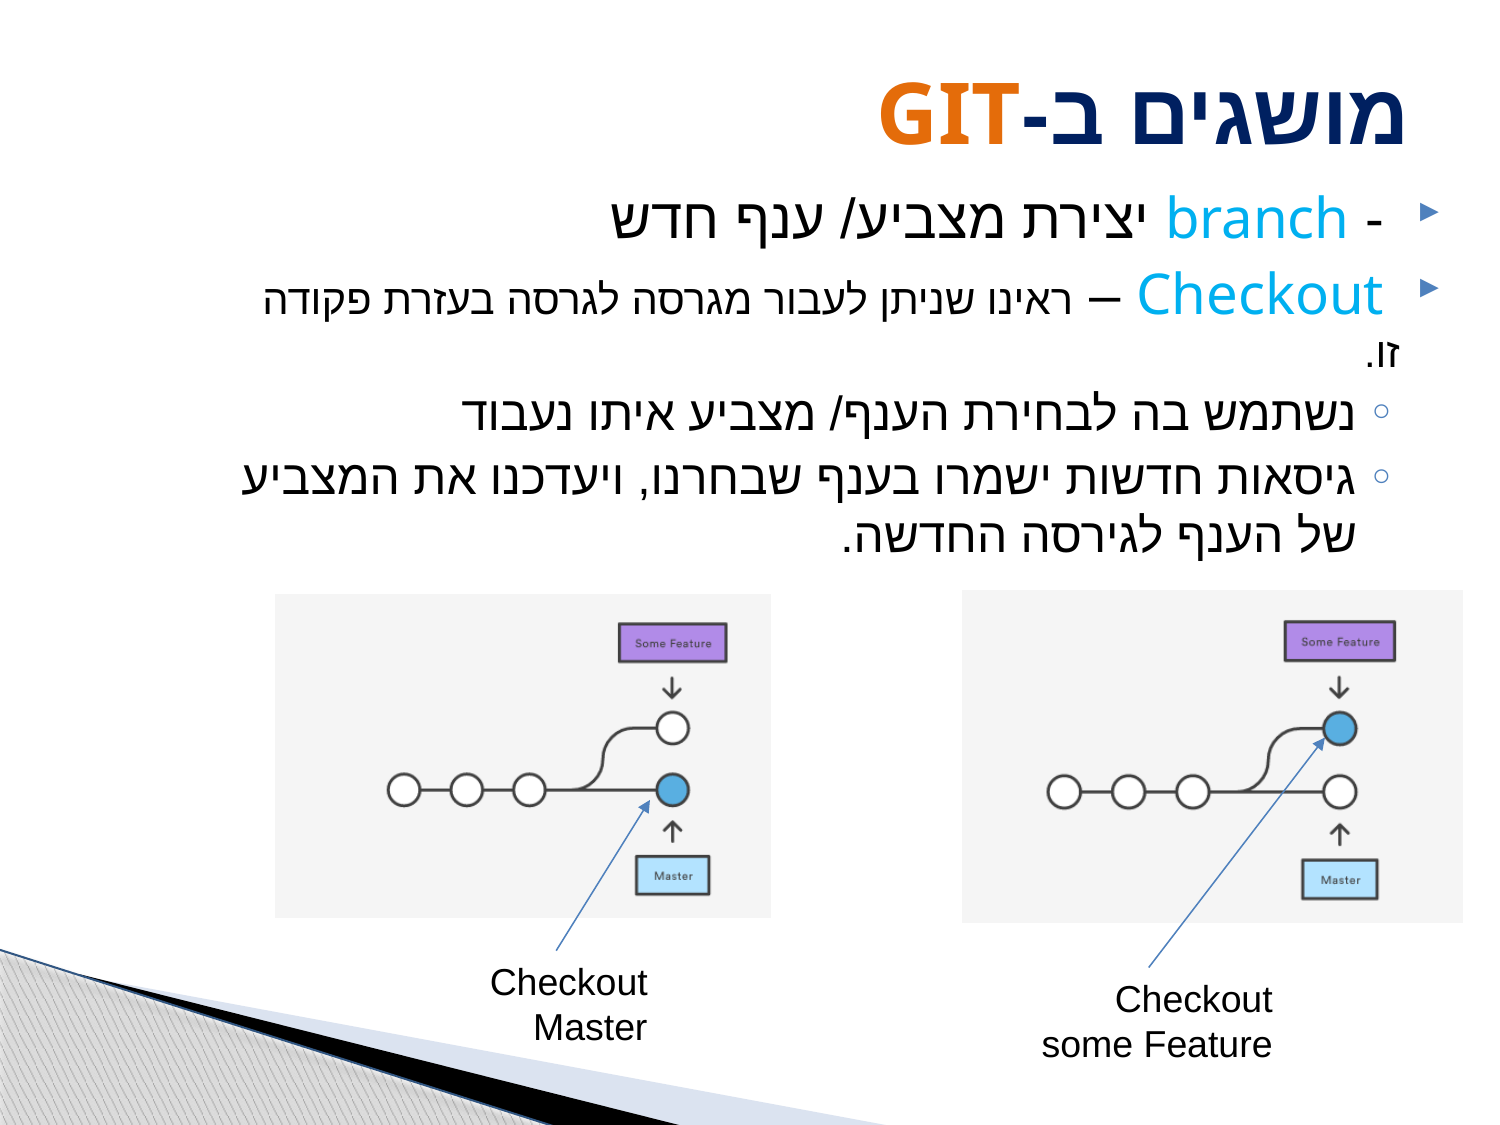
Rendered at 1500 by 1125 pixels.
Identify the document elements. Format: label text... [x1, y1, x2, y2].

picture [274, 594, 771, 918]
title מושגים ב-GIT [75, 45, 1425, 175]
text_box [555, 799, 651, 951]
text_box Checkout some Feature [1010, 967, 1288, 1073]
list - branch יצירת מצביע/ ענף חדש Checkout – ראינו שניתן לעבור מגרסה לגרסה בעזרת פקודה זו. נשתמש בה לבחירת הענף/ מצביע איתו נעבוד גיסאות חדשות ישמרו בענף שבחרנו, ויעדכנו את המצביע של הענף לגירסה החדשה. [212, 174, 1476, 918]
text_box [1148, 737, 1326, 968]
picture [962, 589, 1463, 923]
text_box Checkout Master [449, 950, 663, 1056]
